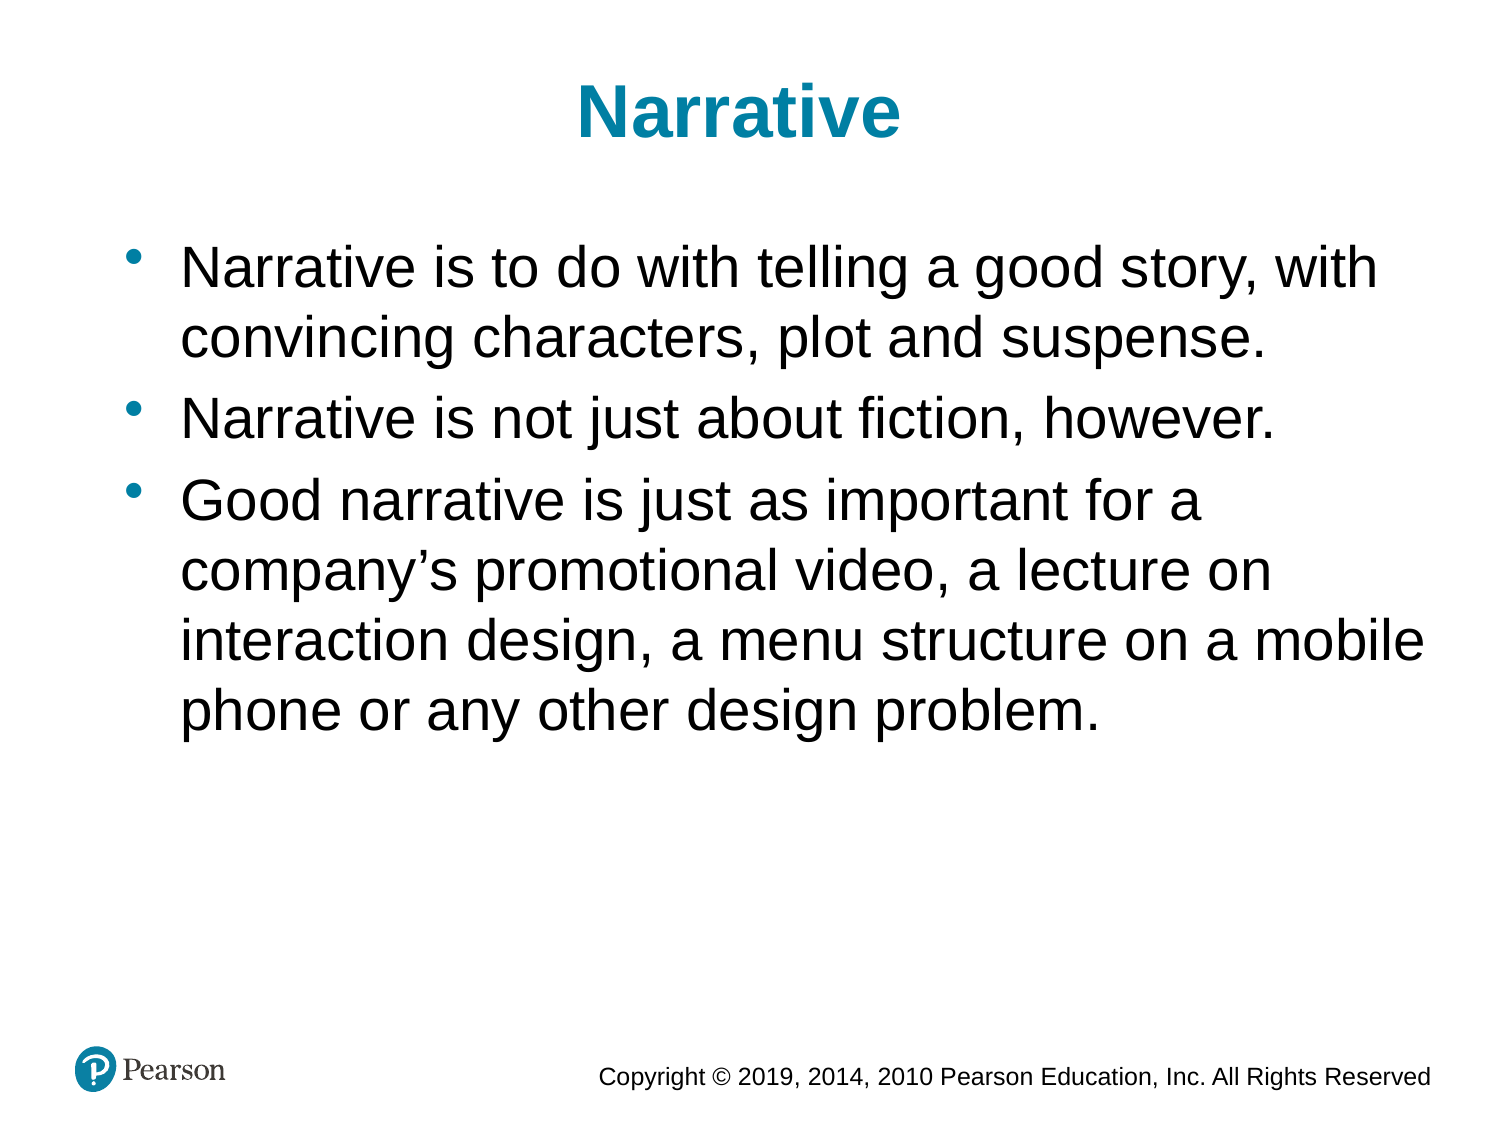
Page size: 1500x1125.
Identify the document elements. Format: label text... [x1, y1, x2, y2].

list Narrative is to do with telling a good story, with convincing characters, plot and suspense. Narrative is not just about fiction, however. Good narrative is just as important for a company’s promotional video, a lecture on interaction design, a menu structure on a mobile phone or any other design problem. [109, 221, 1460, 964]
title Narrative [75, 62, 1425, 154]
